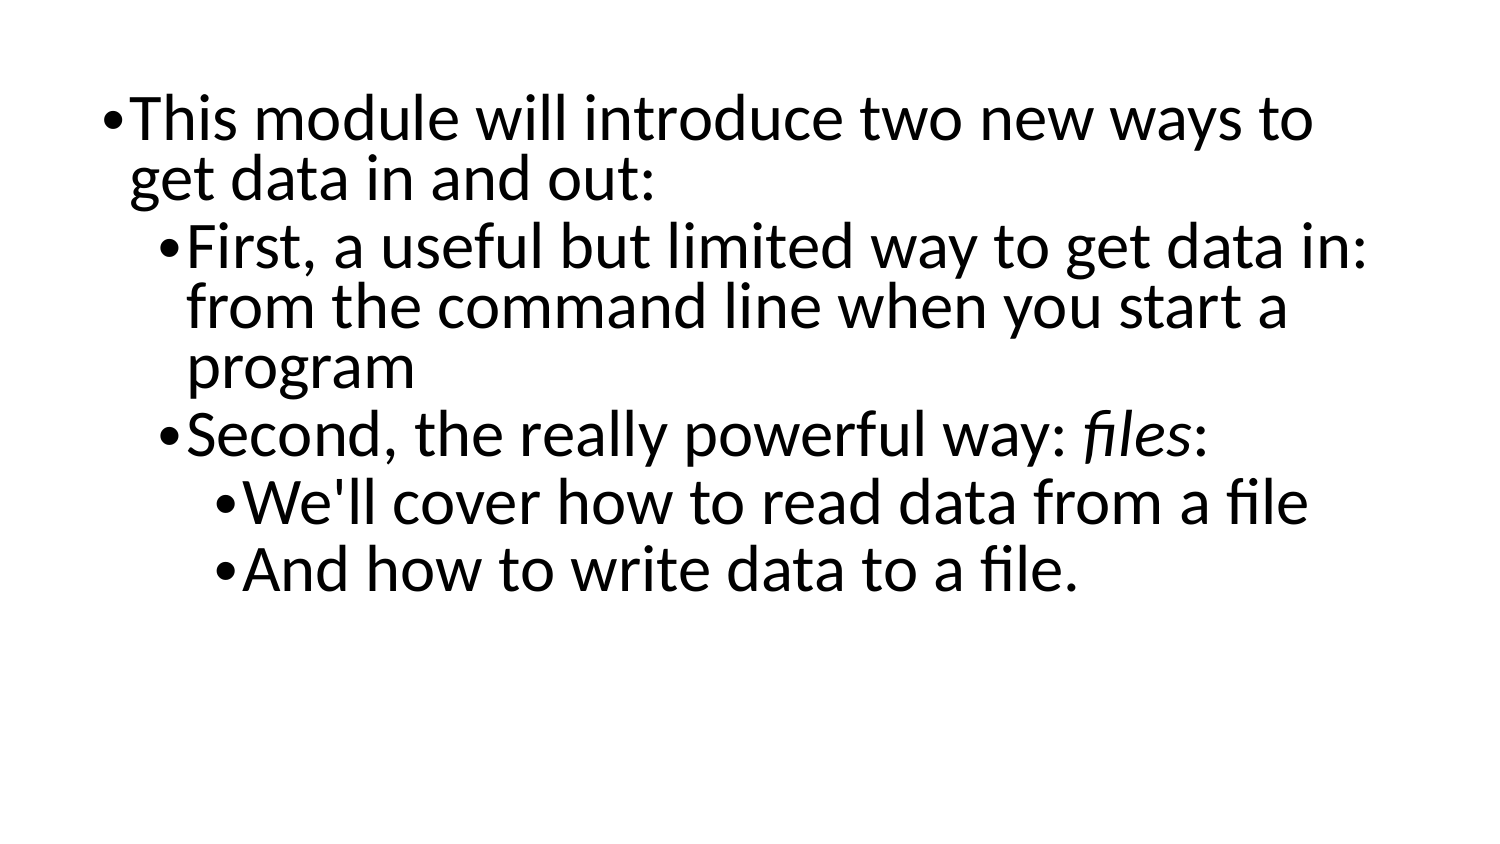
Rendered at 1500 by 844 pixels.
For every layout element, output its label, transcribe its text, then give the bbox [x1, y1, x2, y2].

list This module will introduce two new ways to get data in and out: First, a useful but limited way to get data in: from the command line when you start a program Second, the really powerful way: files: We'll cover how to read data from a file And how to write data to a file. [86, 84, 1402, 762]
